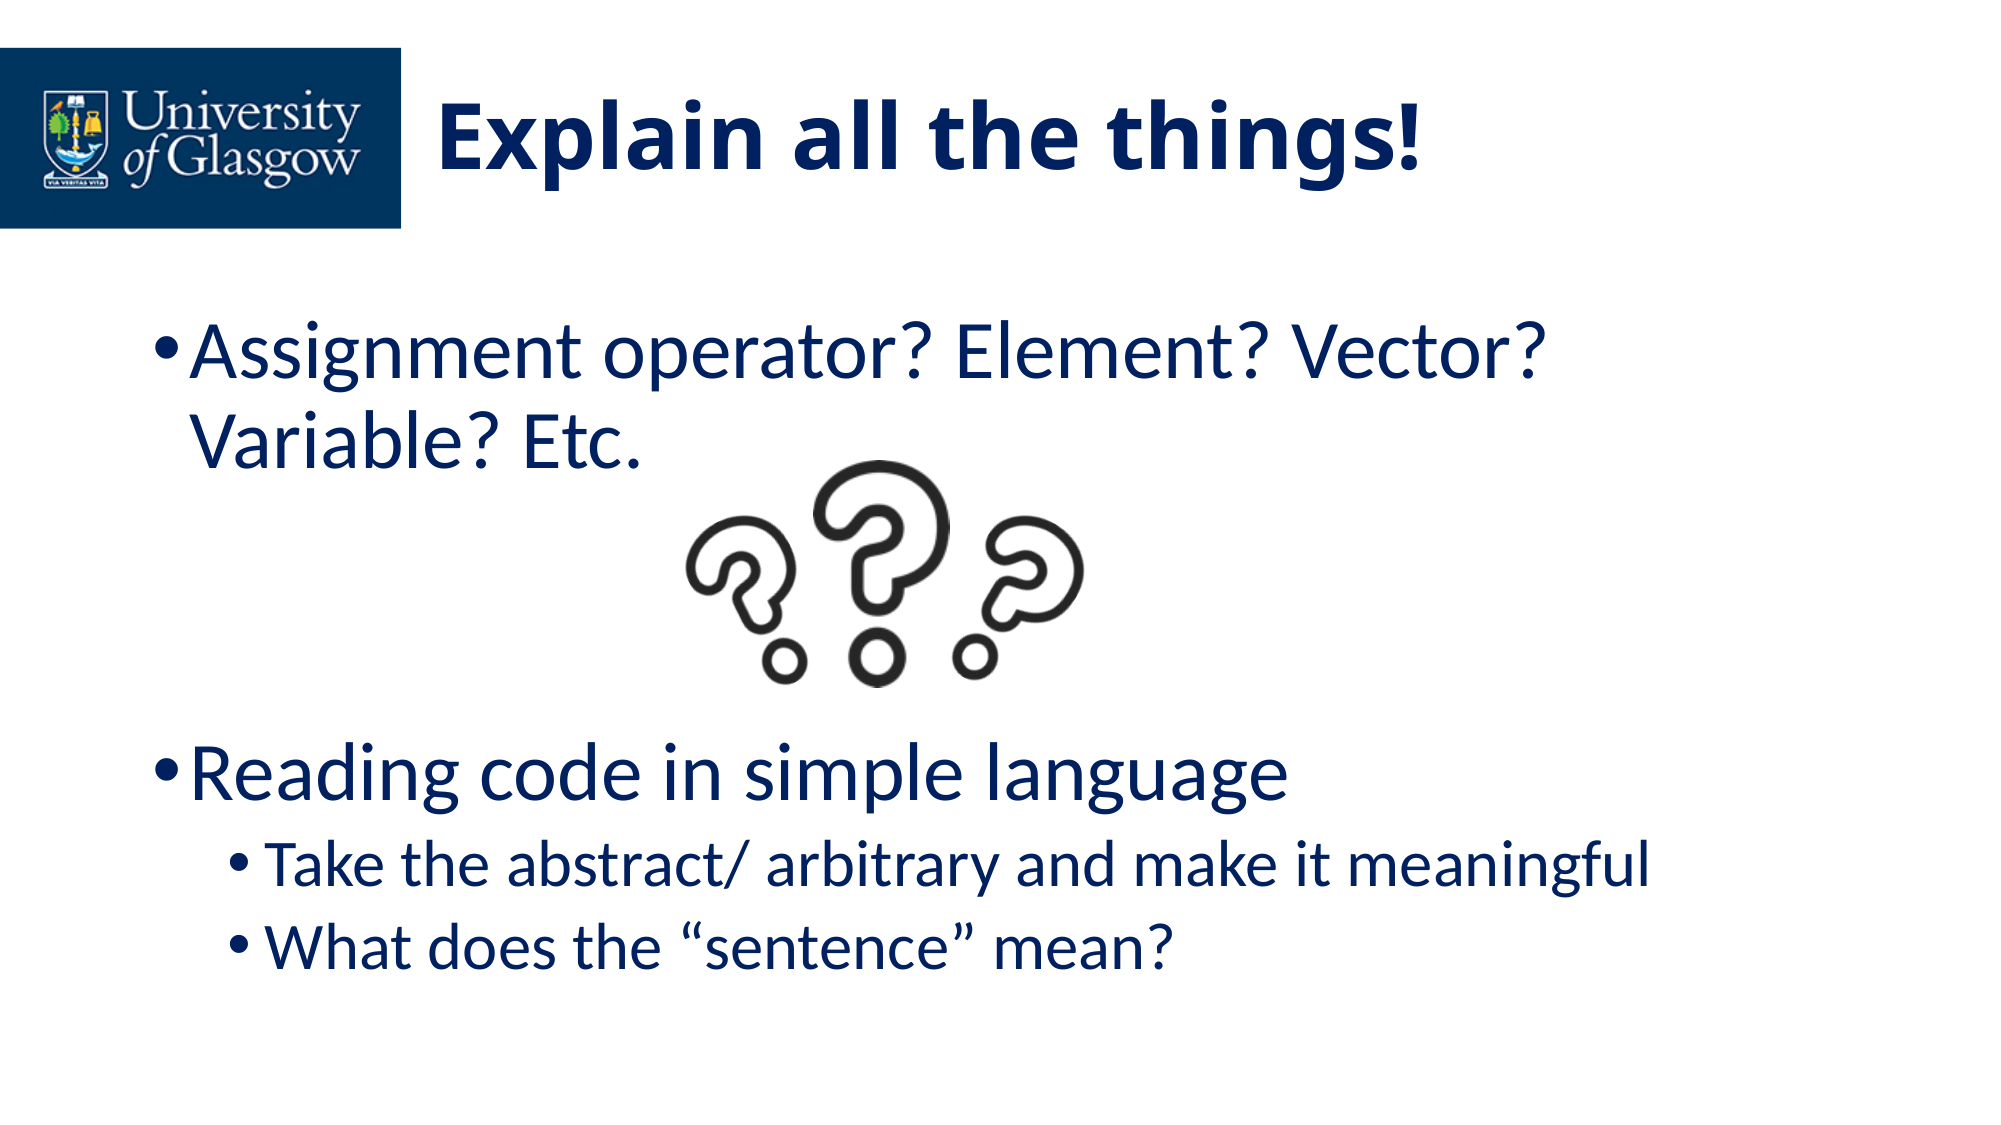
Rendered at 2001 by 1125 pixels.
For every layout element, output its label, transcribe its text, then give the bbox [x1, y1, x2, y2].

picture [672, 460, 1102, 705]
list Assignment operator? Element? Vector? Variable? Etc. Reading code in simple language Take the abstract/ arbitrary and make it meaningful What does the “sentence” mean? [137, 299, 1863, 1063]
picture [0, 0, 2000, 296]
